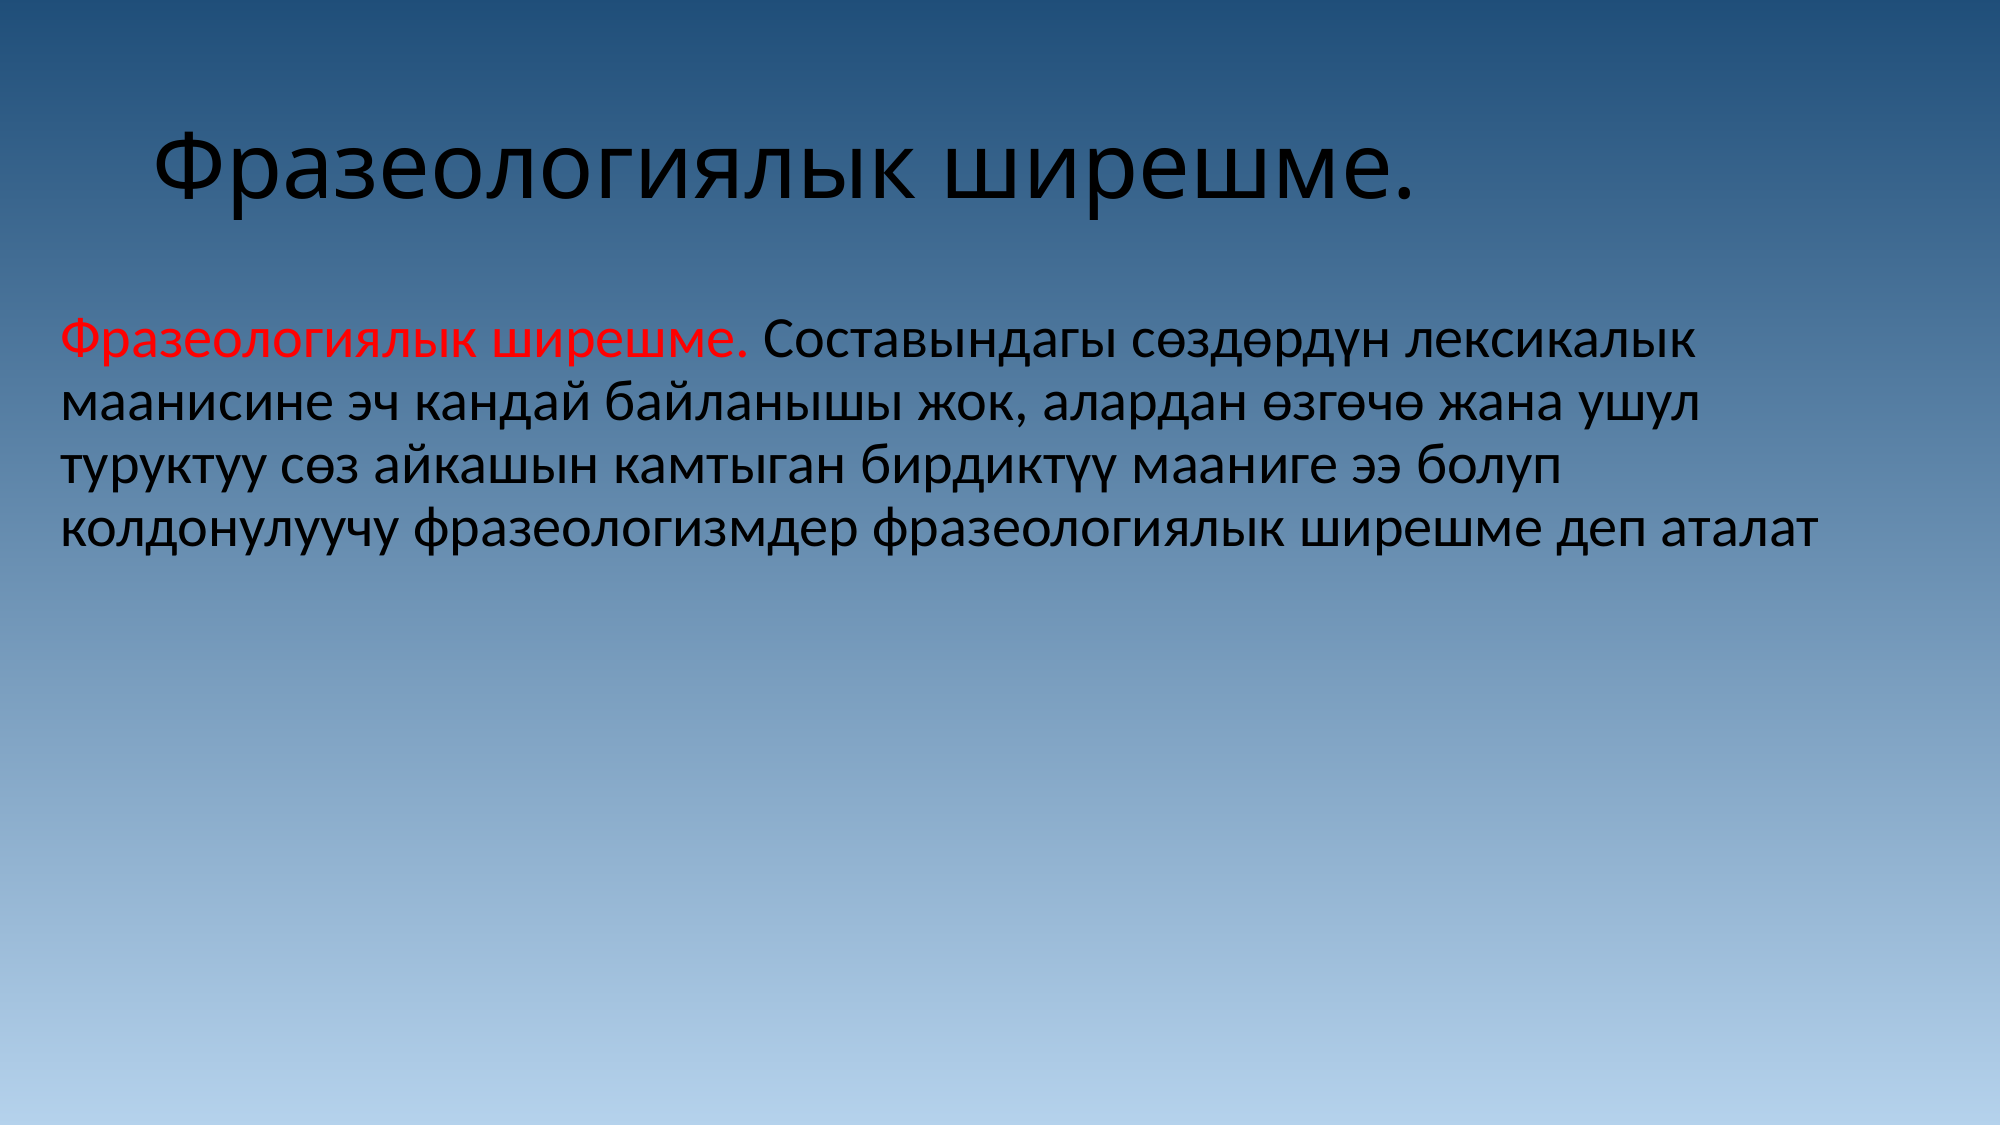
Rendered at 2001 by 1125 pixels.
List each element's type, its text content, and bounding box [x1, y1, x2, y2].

list Фразеологиялык ширешме. Составындагы сөздөрдүн лексикалык маанисине эч кандай байланышы жок, алардан өзгөчө жана ушул туруктуу сөз айкашын камтыган бирдиктүү мааниге ээ болуп колдонулуучу фразеологизмдер фразеологиялык ширешме деп аталат [45, 299, 1931, 1014]
title Фразеологиялык ширешме. [137, 59, 1863, 278]
